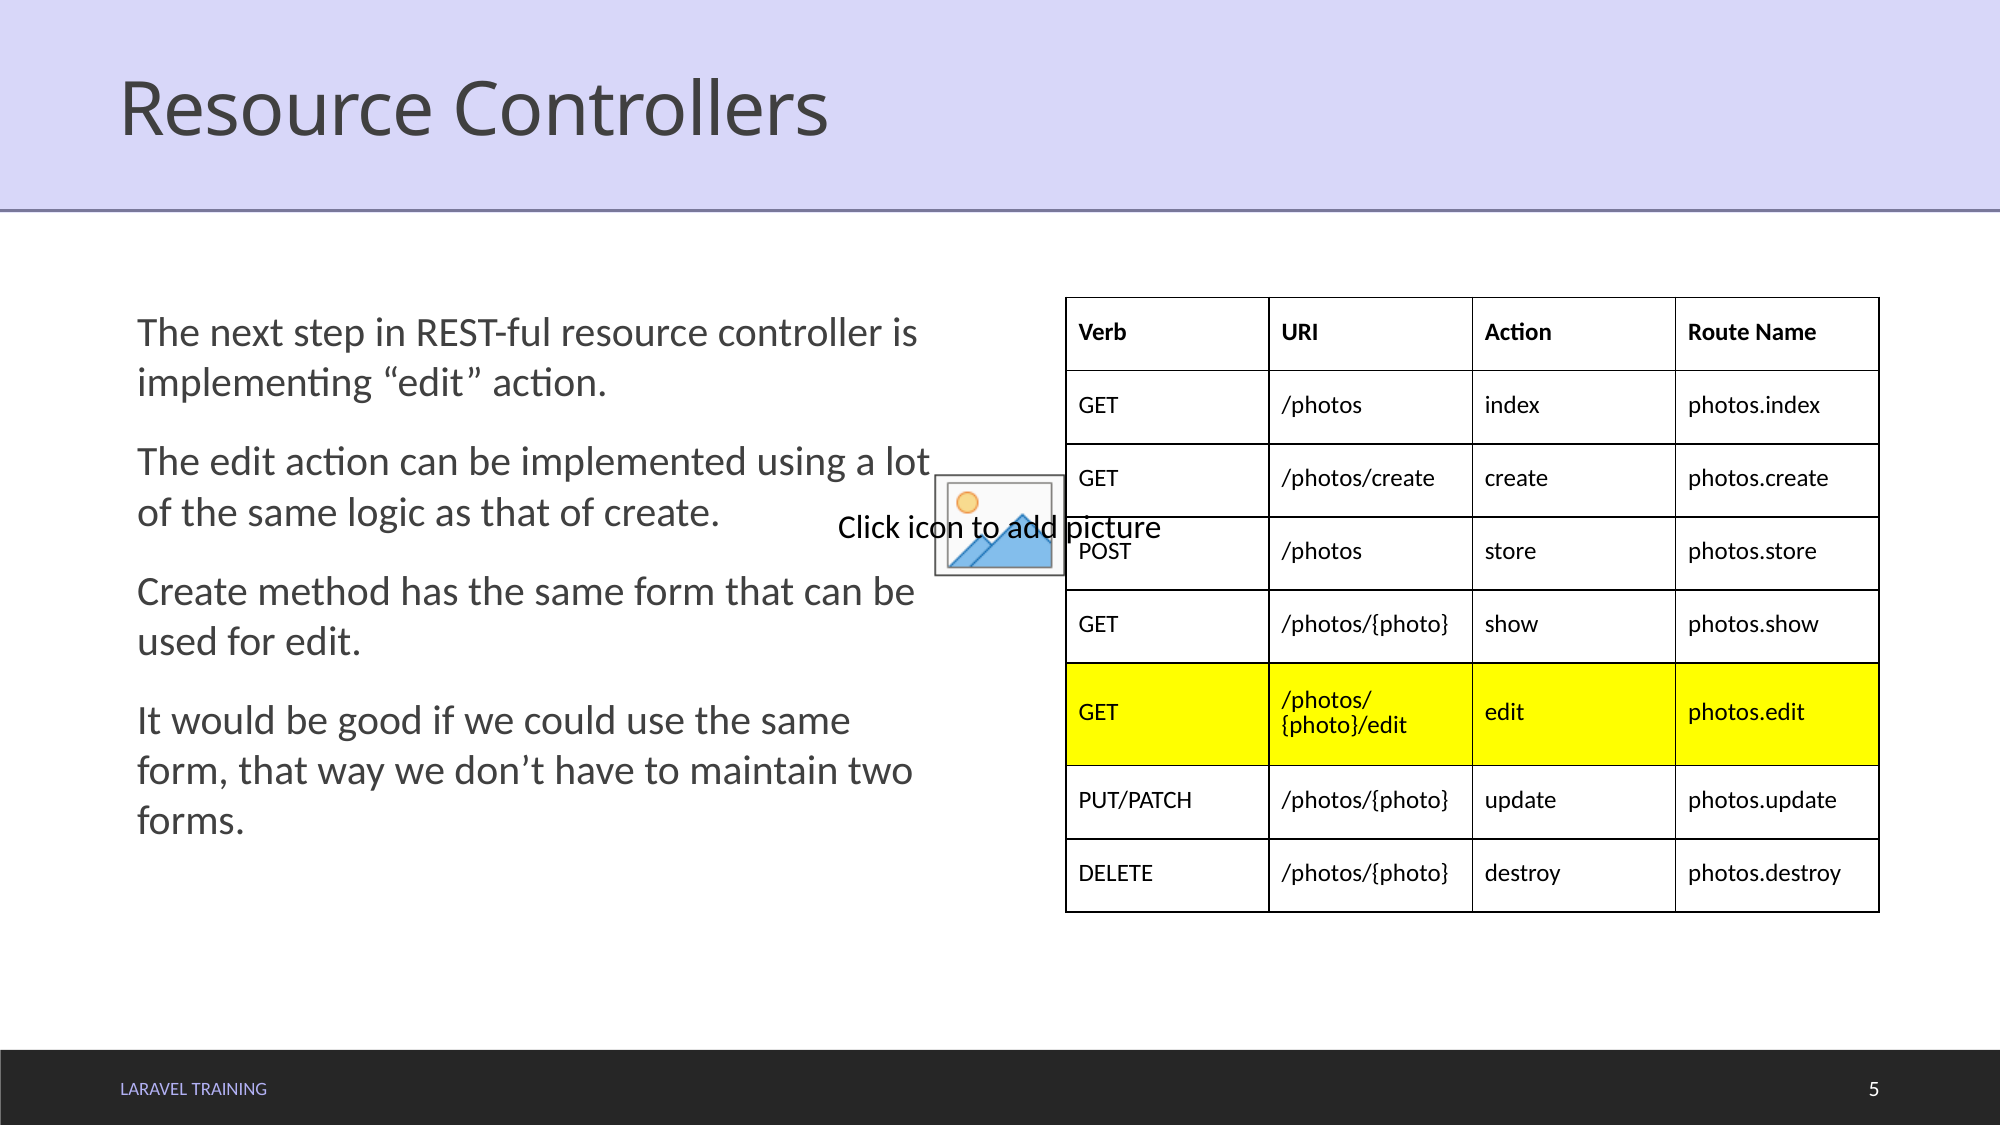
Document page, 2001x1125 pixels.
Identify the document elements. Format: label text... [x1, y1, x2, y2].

slide_number 5 [1793, 1062, 1895, 1118]
footer LARAVEL TRAINING [105, 1062, 1224, 1118]
picture [0, 0, 2000, 1052]
